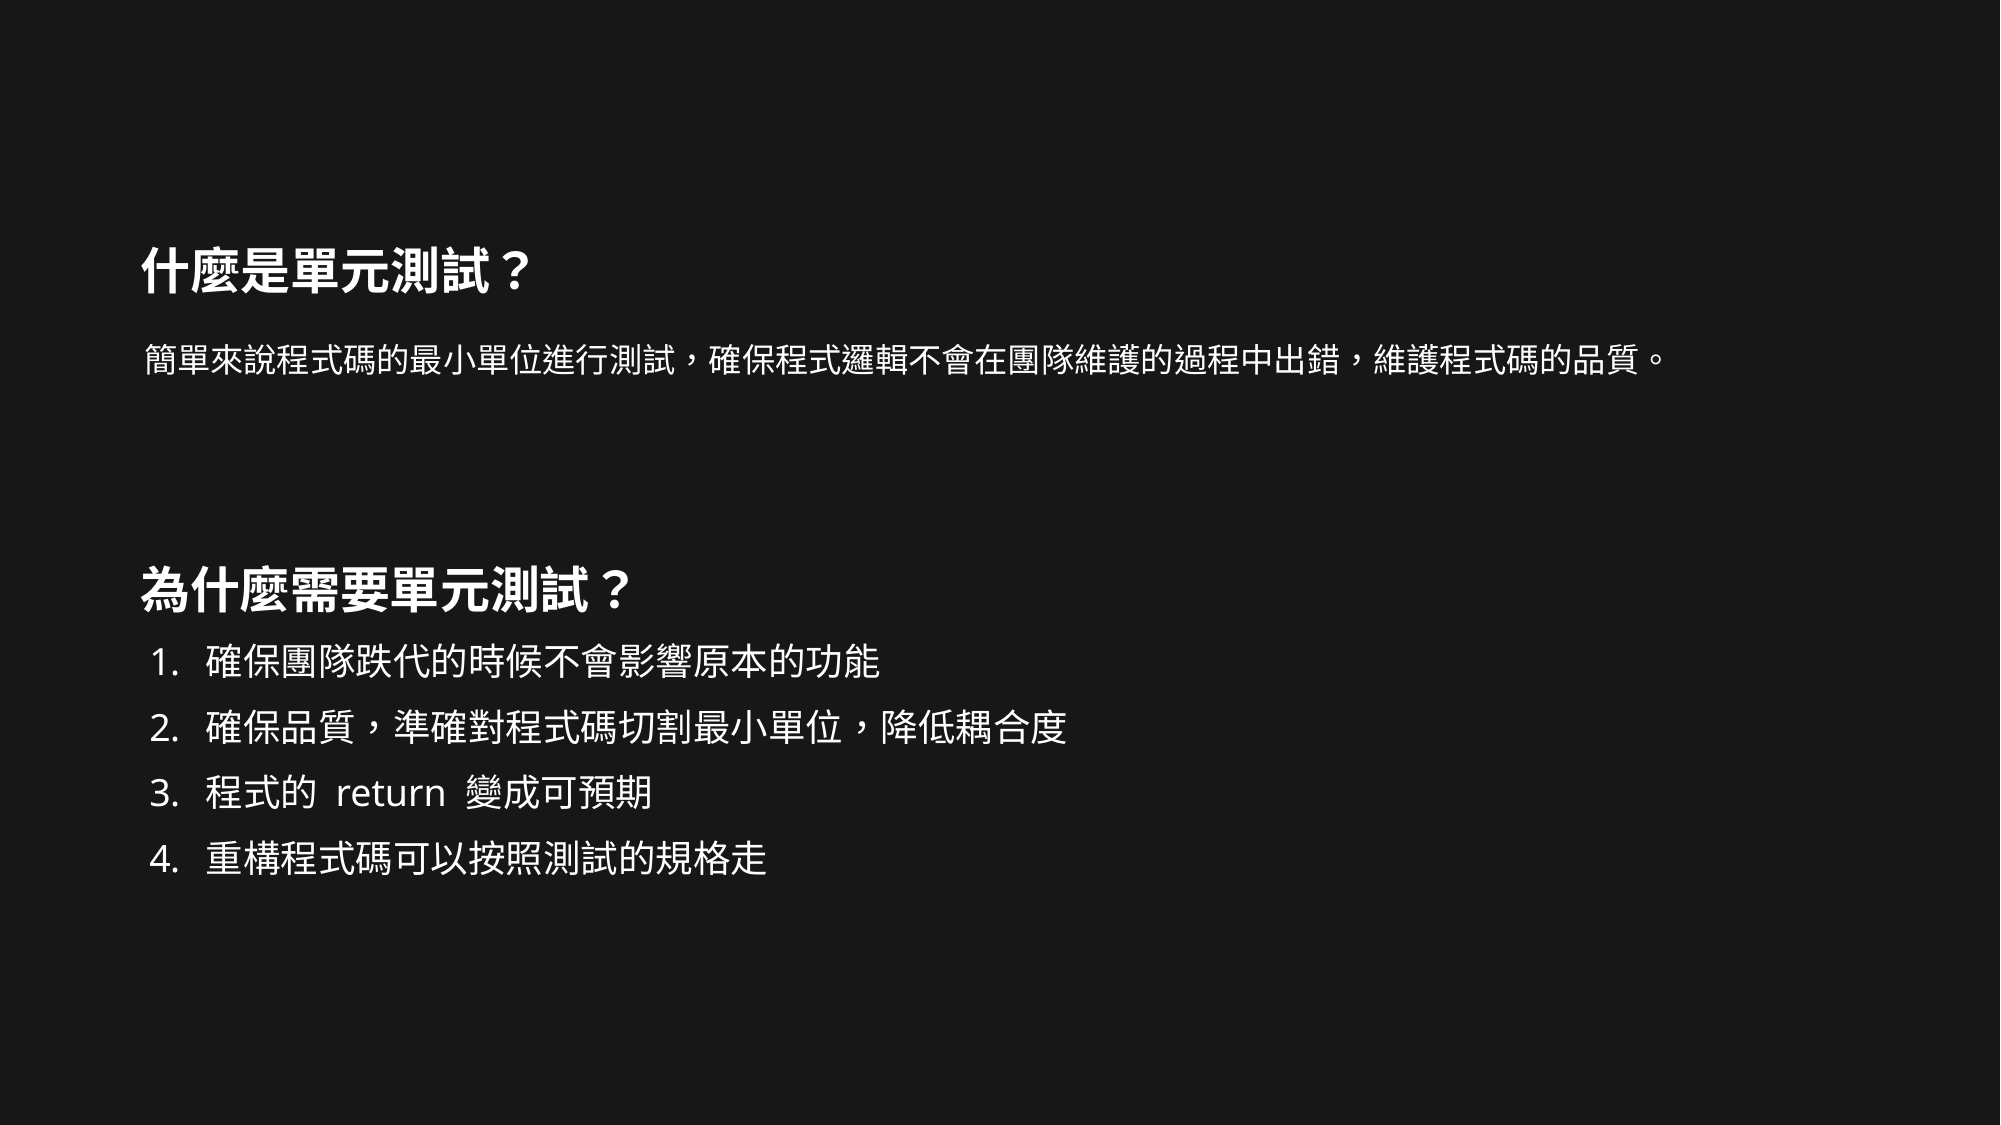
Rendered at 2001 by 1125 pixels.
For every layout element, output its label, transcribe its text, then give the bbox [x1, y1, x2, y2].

title 什麼是單元測試？ [125, 235, 654, 312]
list 簡單來說程式碼的最小單位進行測試，確保程式邏輯不會在團隊維護的過程中出錯，維護程式碼的品質。 [129, 311, 1906, 387]
text_box 為什麼需要單元測試？ [124, 554, 916, 631]
text_box 確保團隊跌代的時候不會影響原本的功能 確保品質，準確對程式碼切割最小單位，降低耦合度 程式的 return 變成可預期 重構程式碼可以按照測試的規格走 [134, 630, 1911, 1036]
